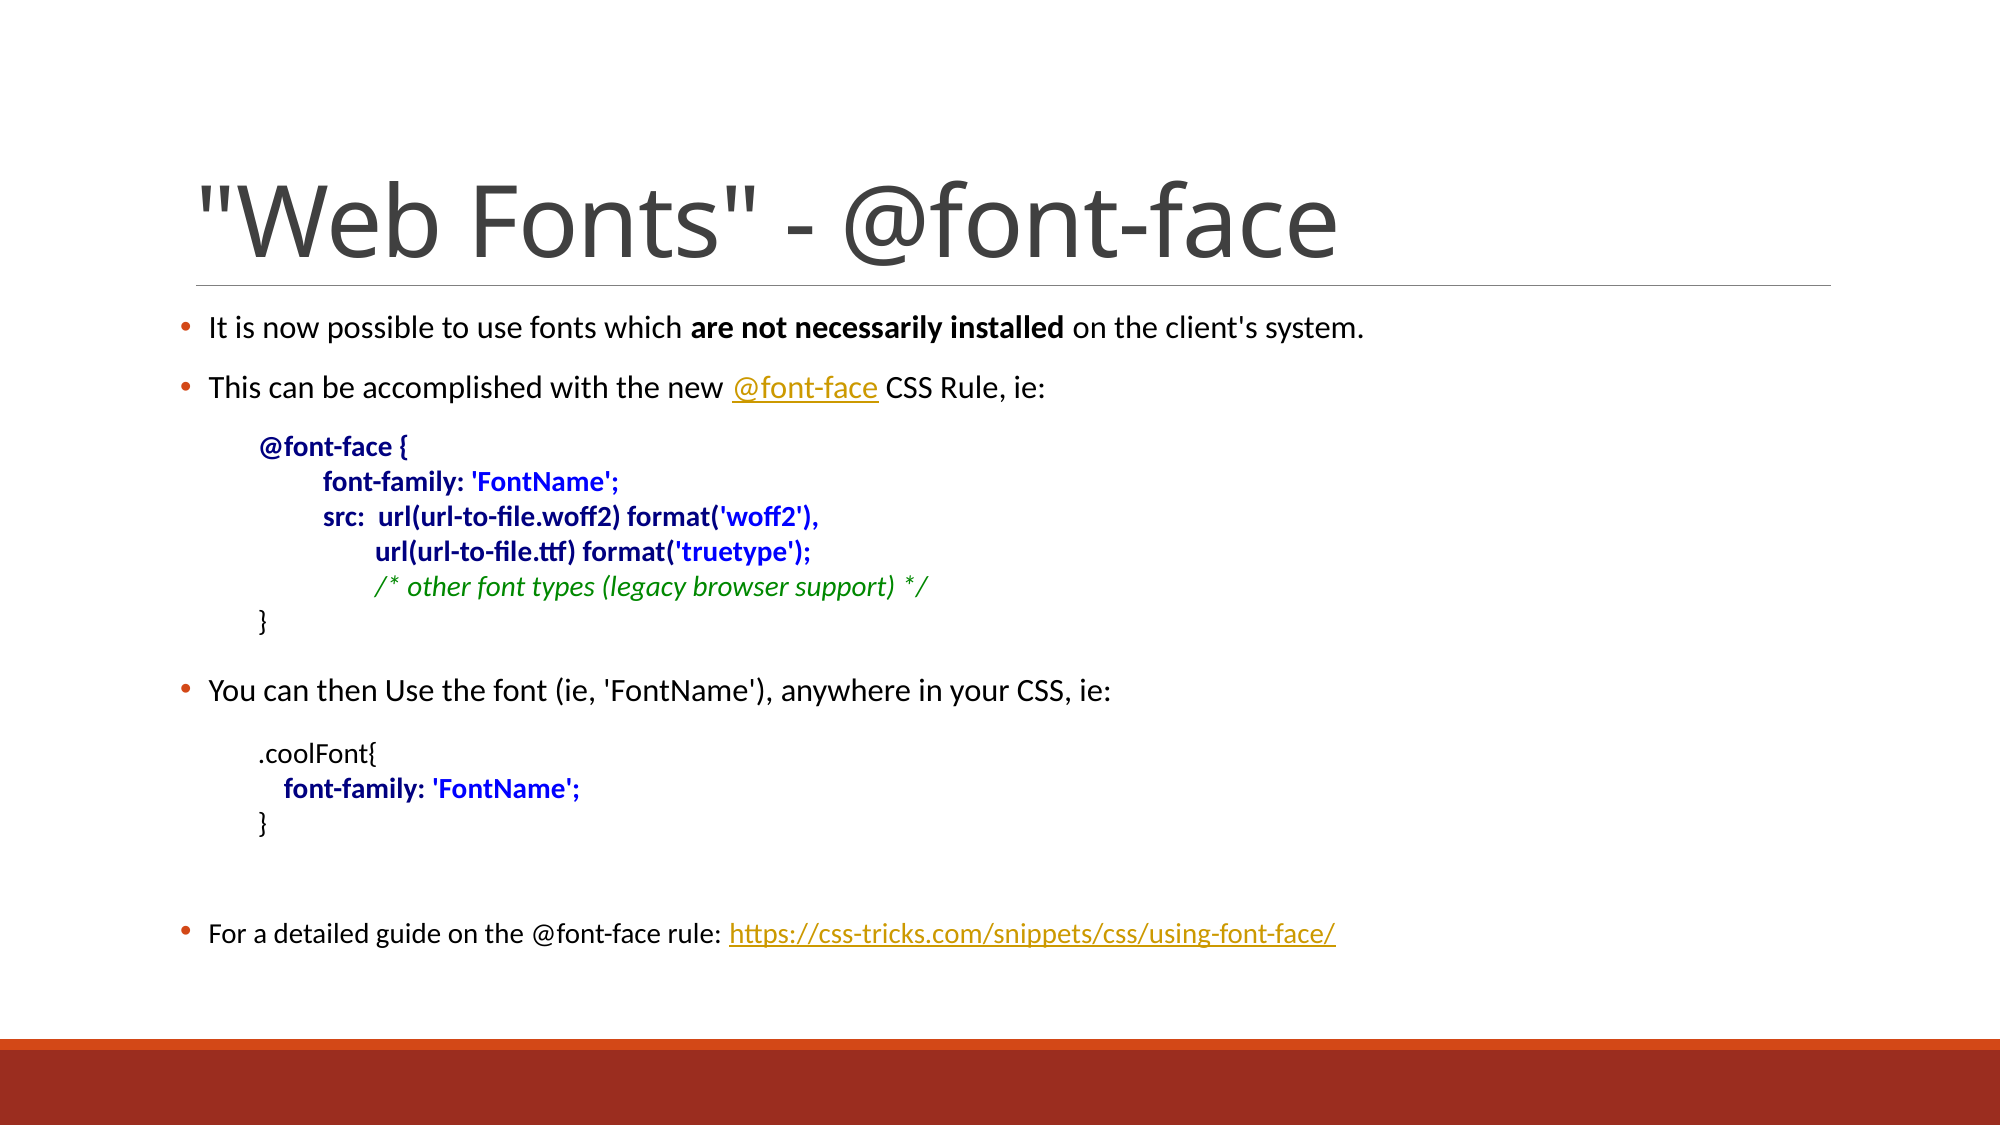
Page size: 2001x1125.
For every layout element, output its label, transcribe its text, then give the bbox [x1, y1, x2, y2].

text_box @font-face { font-family: 'FontName'; src: url(url-to-file.woff2) format('woff2'), url(url-to-file.ttf) format('truetype'); /* other font types (legacy browser support) */ } [243, 420, 1244, 645]
list It is now possible to use fonts which are not necessarily installed on the client's system. This can be accomplished with the new @font-face CSS Rule, ie: You can then Use the font (ie, 'FontName'), anywhere in your CSS, ie: For a detailed guide on the @font-face rule: https://css-tricks.com/snippets/css/using-font-face/ [180, 302, 1830, 963]
title "Web Fonts" - @font-face [180, 47, 1830, 285]
text_box .coolFont{ font-family: 'FontName'; } [243, 726, 1244, 847]
